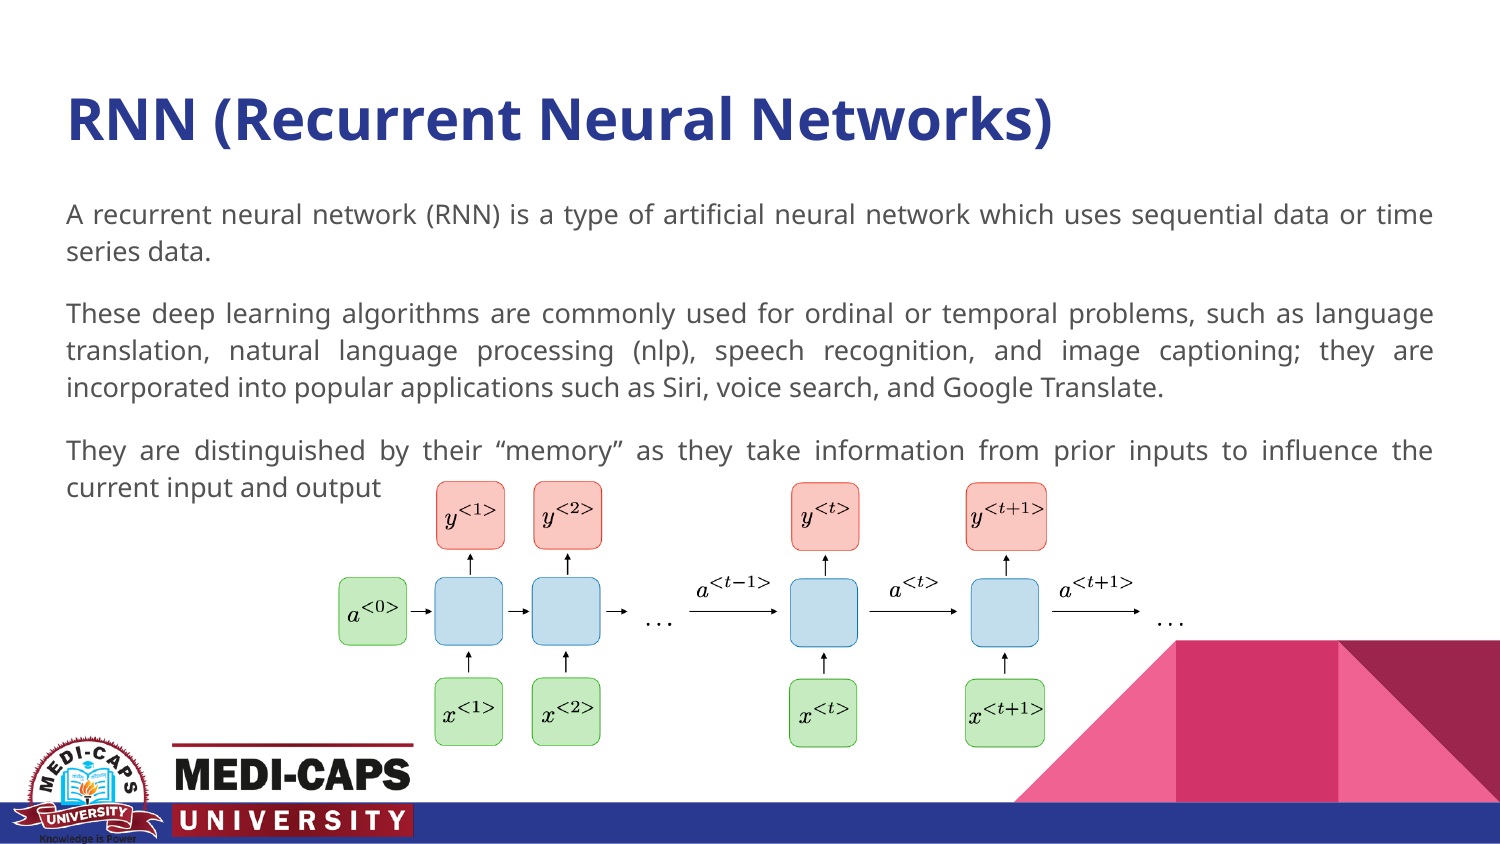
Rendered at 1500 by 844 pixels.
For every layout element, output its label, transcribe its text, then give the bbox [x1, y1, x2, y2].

title RNN (Recurrent Neural Networks) [51, 67, 1449, 167]
picture [0, 479, 1345, 844]
list A recurrent neural network (RNN) is a type of artificial neural network which uses sequential data or time series data. These deep learning algorithms are commonly used for ordinal or temporal problems, such as language translation, natural language processing (nlp), speech recognition, and image captioning; they are incorporated into popular applications such as Siri, voice search, and Google Translate. They are distinguished by their “memory” as they take information from prior inputs to influence the current input and output [51, 177, 1449, 726]
